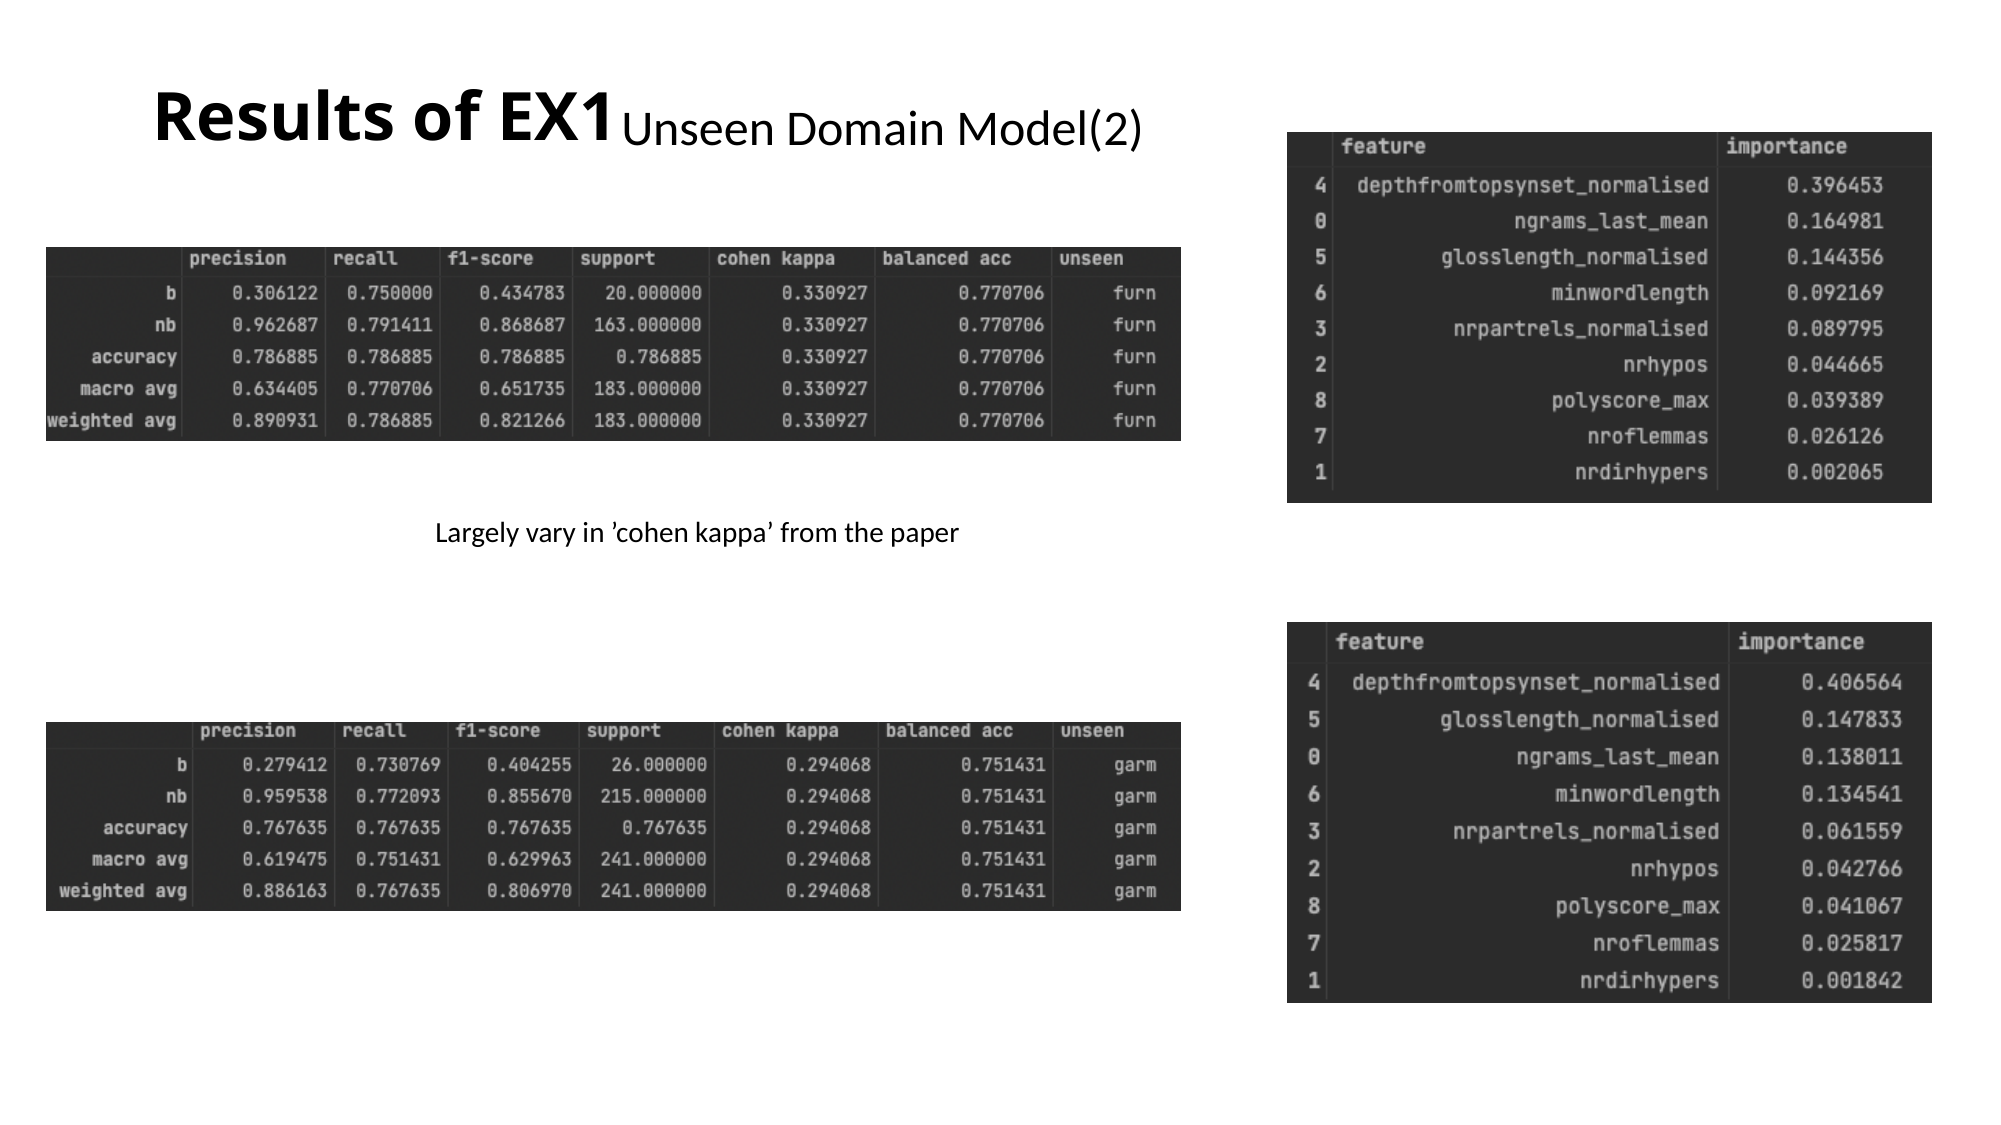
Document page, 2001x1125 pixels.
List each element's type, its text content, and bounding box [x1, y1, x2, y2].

text_box Largely vary in ’cohen kappa’ from the paper [420, 505, 1035, 556]
title Results of EX1 [137, 64, 783, 162]
picture [46, 247, 1181, 441]
picture [46, 722, 1181, 911]
picture [1287, 132, 1932, 503]
picture [1287, 622, 1932, 1004]
list Unseen Domain Model(2) [606, 94, 1181, 170]
